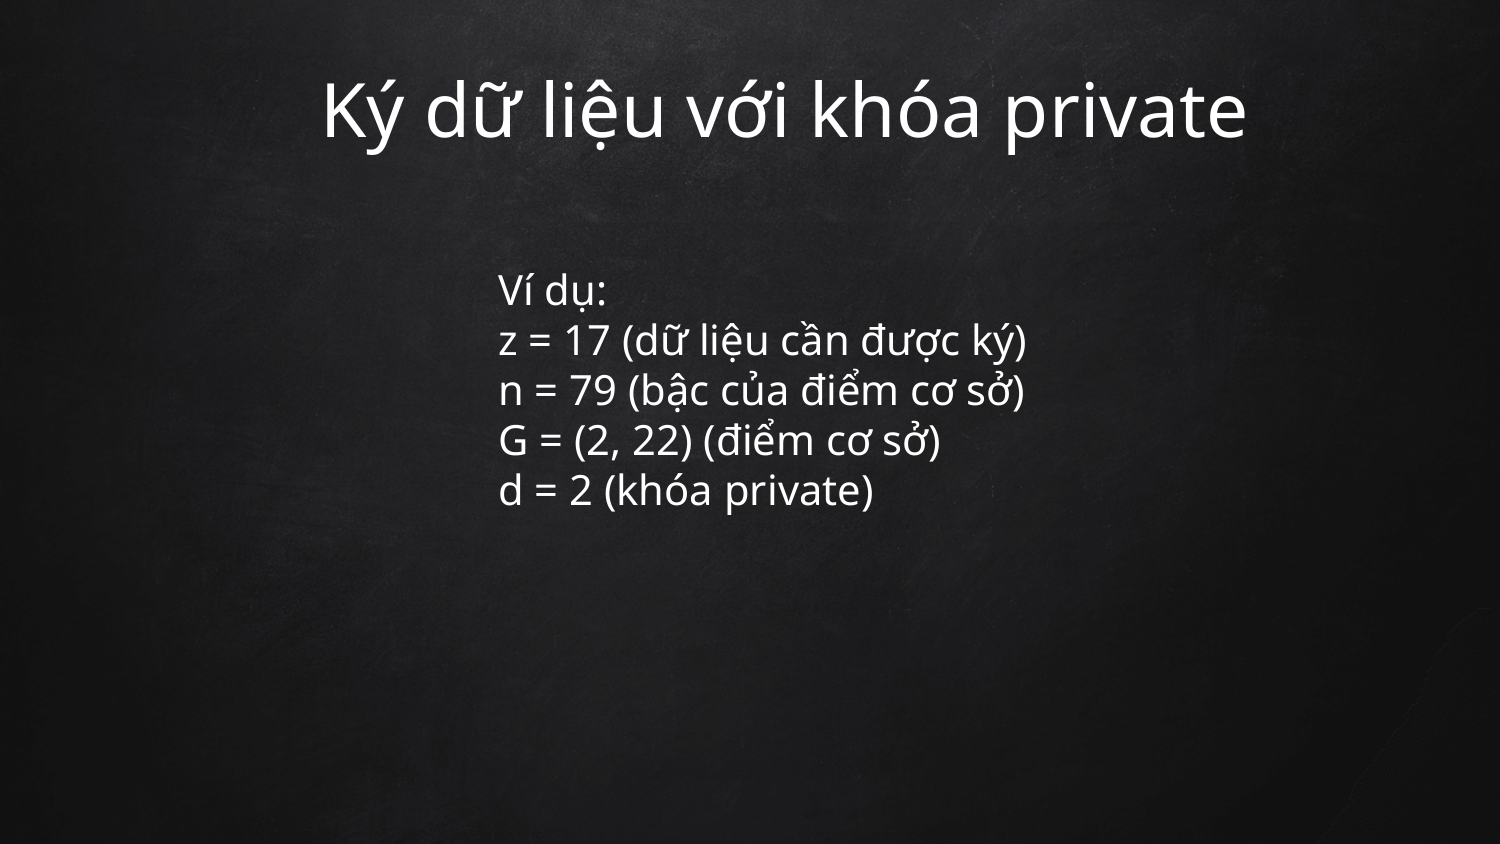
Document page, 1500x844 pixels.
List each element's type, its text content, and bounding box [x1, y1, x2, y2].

picture [0, 0, 1500, 844]
text_box Ví dụ: z = 17 (dữ liệu cần được ký) n = 79 (bậc của điểm cơ sở) G = (2, 22) (điểm cơ sở) d = 2 (khóa private) [483, 256, 1234, 522]
text_box Ký dữ liệu với khóa private [305, 55, 1264, 161]
